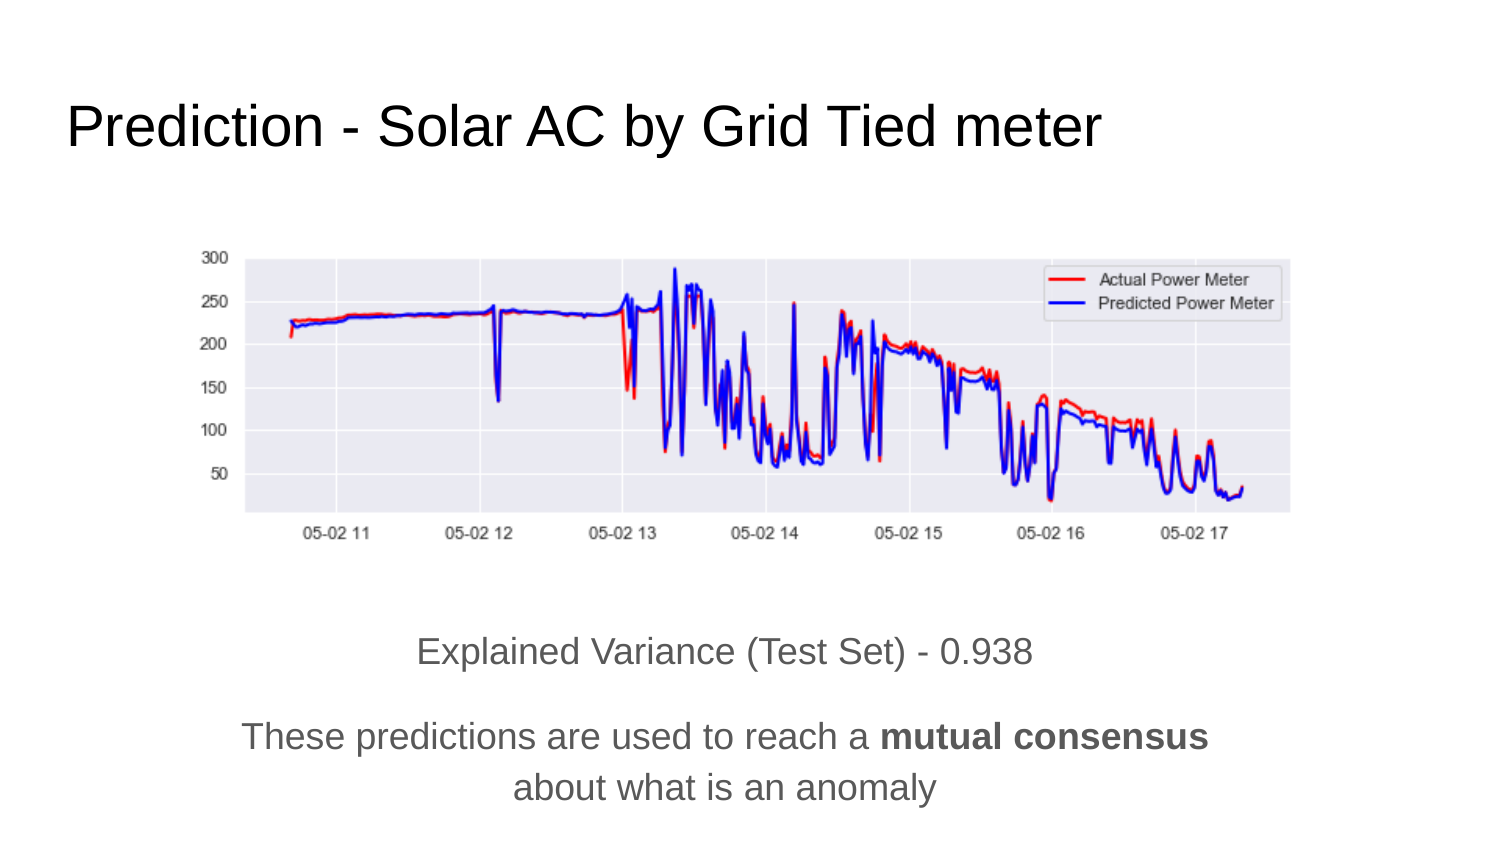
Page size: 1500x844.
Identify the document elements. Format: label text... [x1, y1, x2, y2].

title Prediction - Solar AC by Grid Tied meter [51, 72, 1449, 167]
list Explained Variance (Test Set) - 0.938 These predictions are used to reach a mutual consensus about what is an anomaly [180, 604, 1270, 844]
picture [74, 216, 1426, 555]
